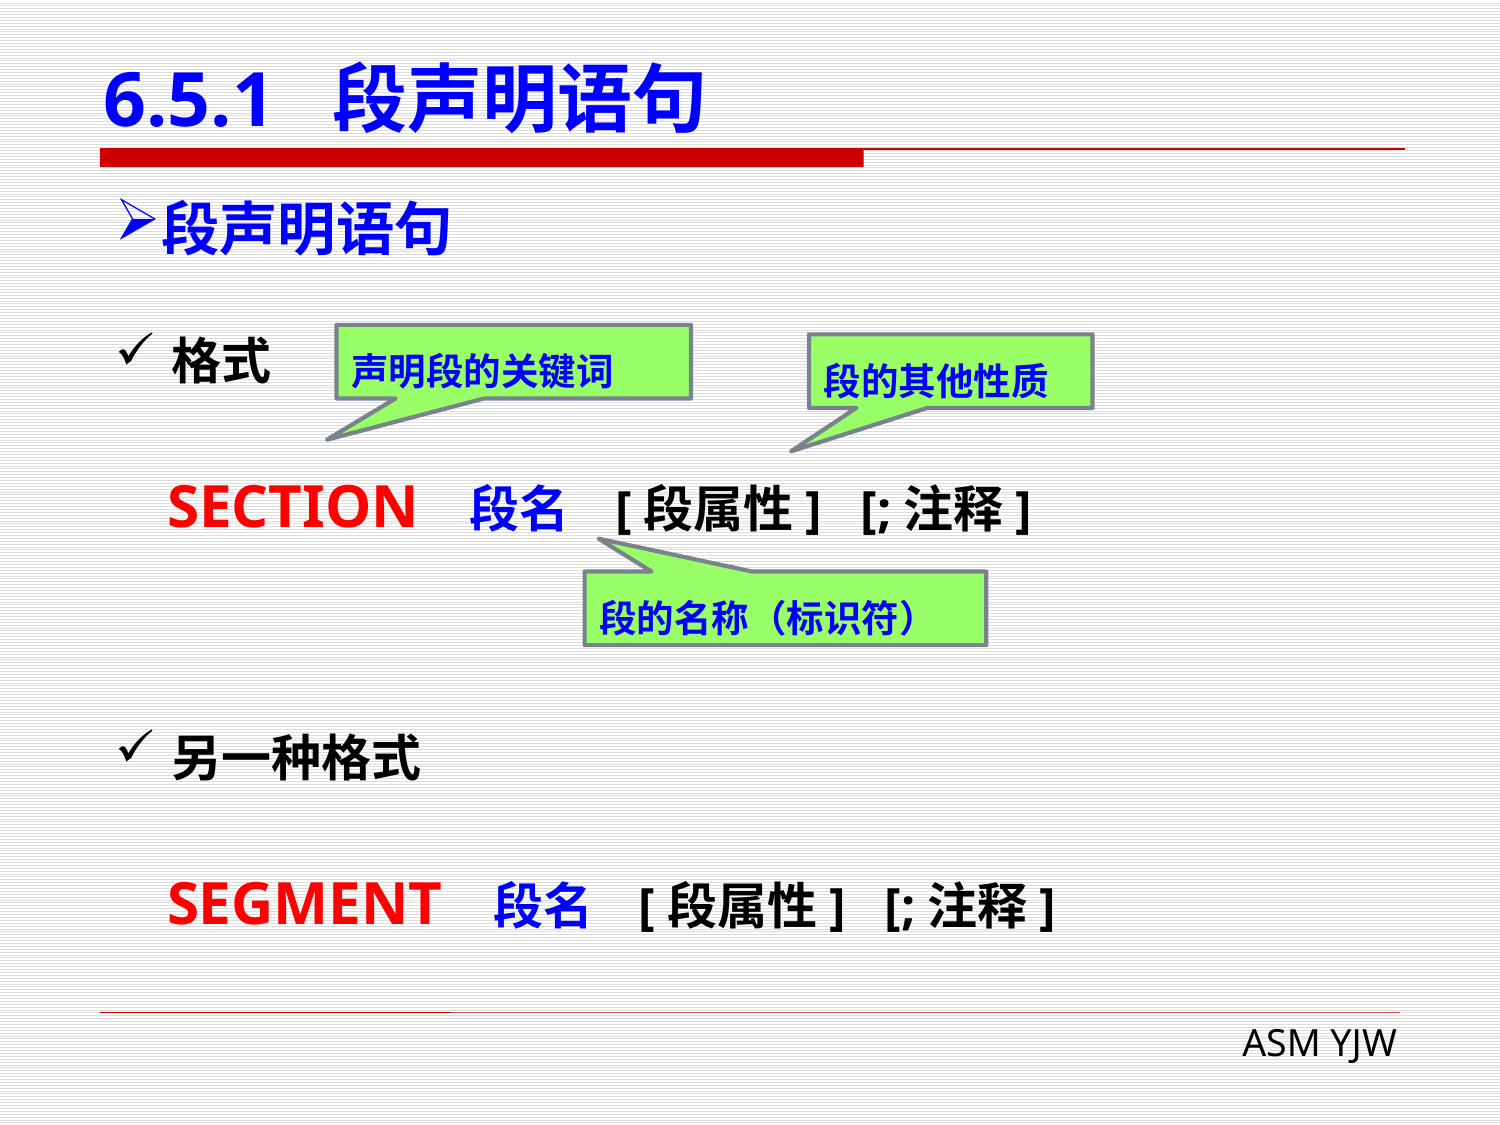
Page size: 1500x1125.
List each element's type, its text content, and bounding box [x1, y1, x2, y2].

title 6.5.1 段声明语句 [88, 42, 1448, 149]
text_box 段的名称（标识符） [582, 536, 989, 648]
text_box 格式 SECTION 段名 [段属性] [;注释] [100, 306, 1400, 547]
text_box 声明段的关键词 [324, 322, 694, 442]
text_box 段的其他性质 [789, 332, 1095, 454]
text_box 段声明语句 [100, 184, 1400, 270]
text_box 另一种格式 SEGMENT 段名 [段属性] [;注释] [100, 704, 1400, 944]
